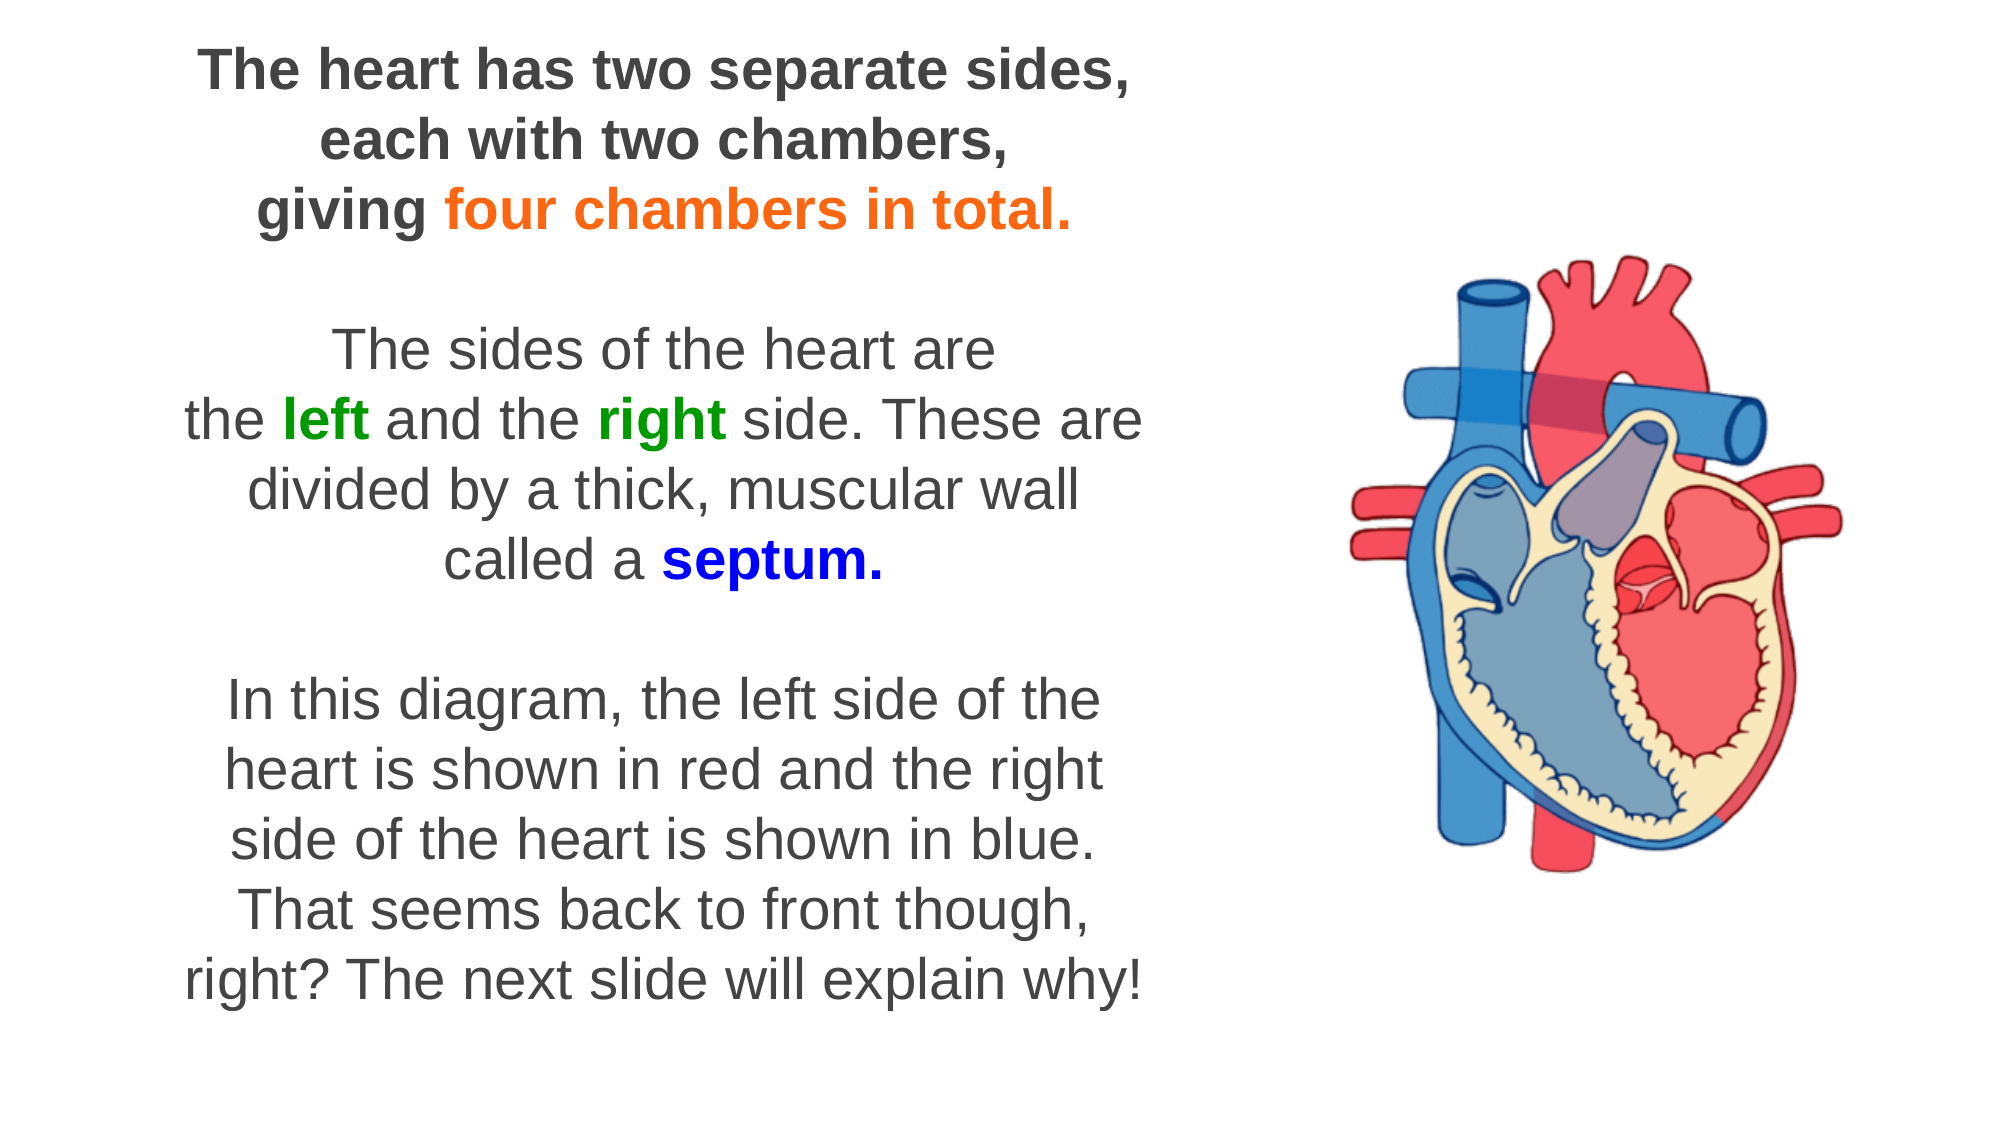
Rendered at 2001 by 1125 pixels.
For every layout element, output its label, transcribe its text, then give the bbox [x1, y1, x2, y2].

picture [1344, 253, 1845, 877]
text_box The heart has two separate sides, each with two chambers, giving four chambers in total. The sides of the heart are the left and the right side. These are divided by a thick, muscular wall called a septum. In this diagram, the left side of the heart is shown in red and the right side of the heart is shown in blue. That seems back to front though, right? The next slide will explain why! [164, 23, 1165, 1019]
